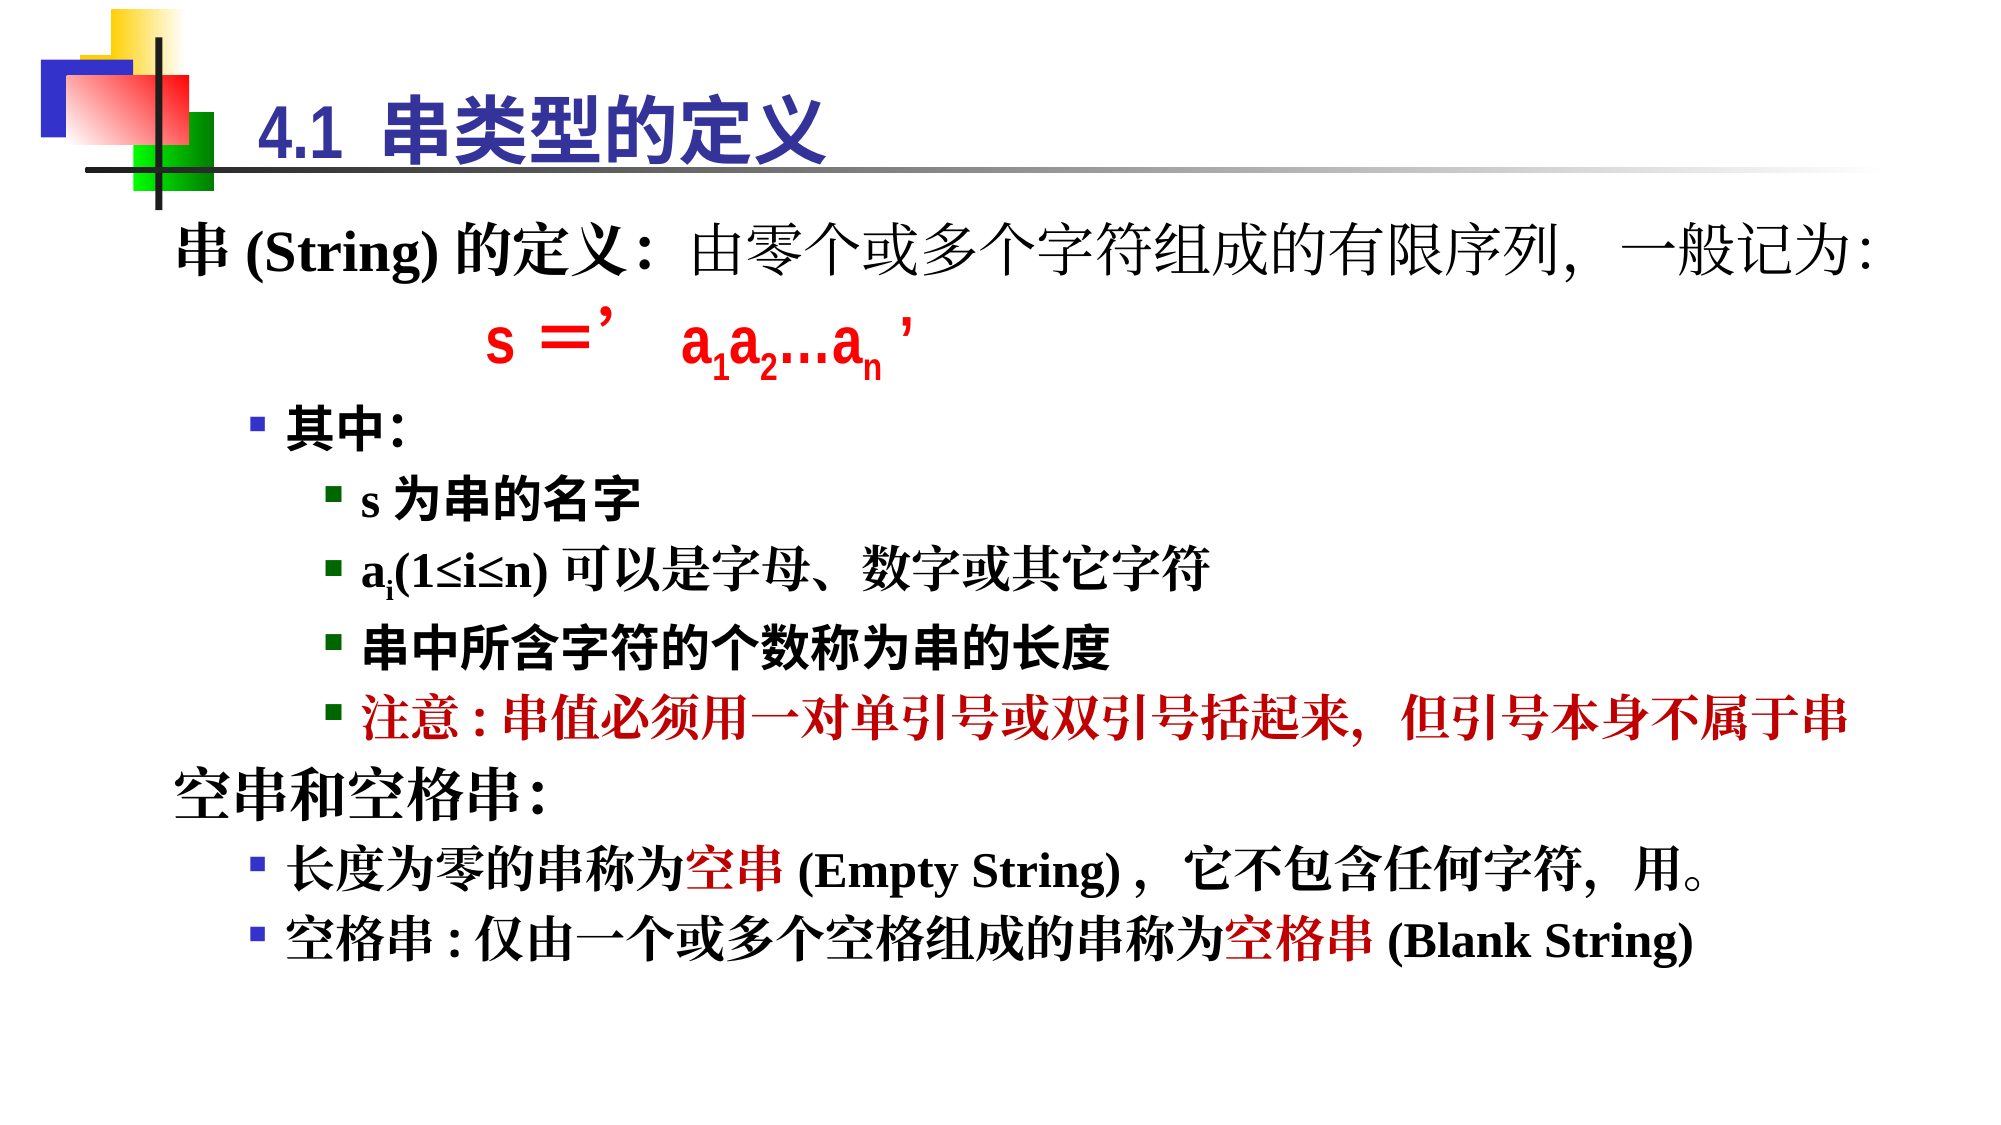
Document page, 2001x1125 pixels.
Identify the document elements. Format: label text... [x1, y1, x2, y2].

title 4.1 串类型的定义 [243, 56, 1882, 182]
